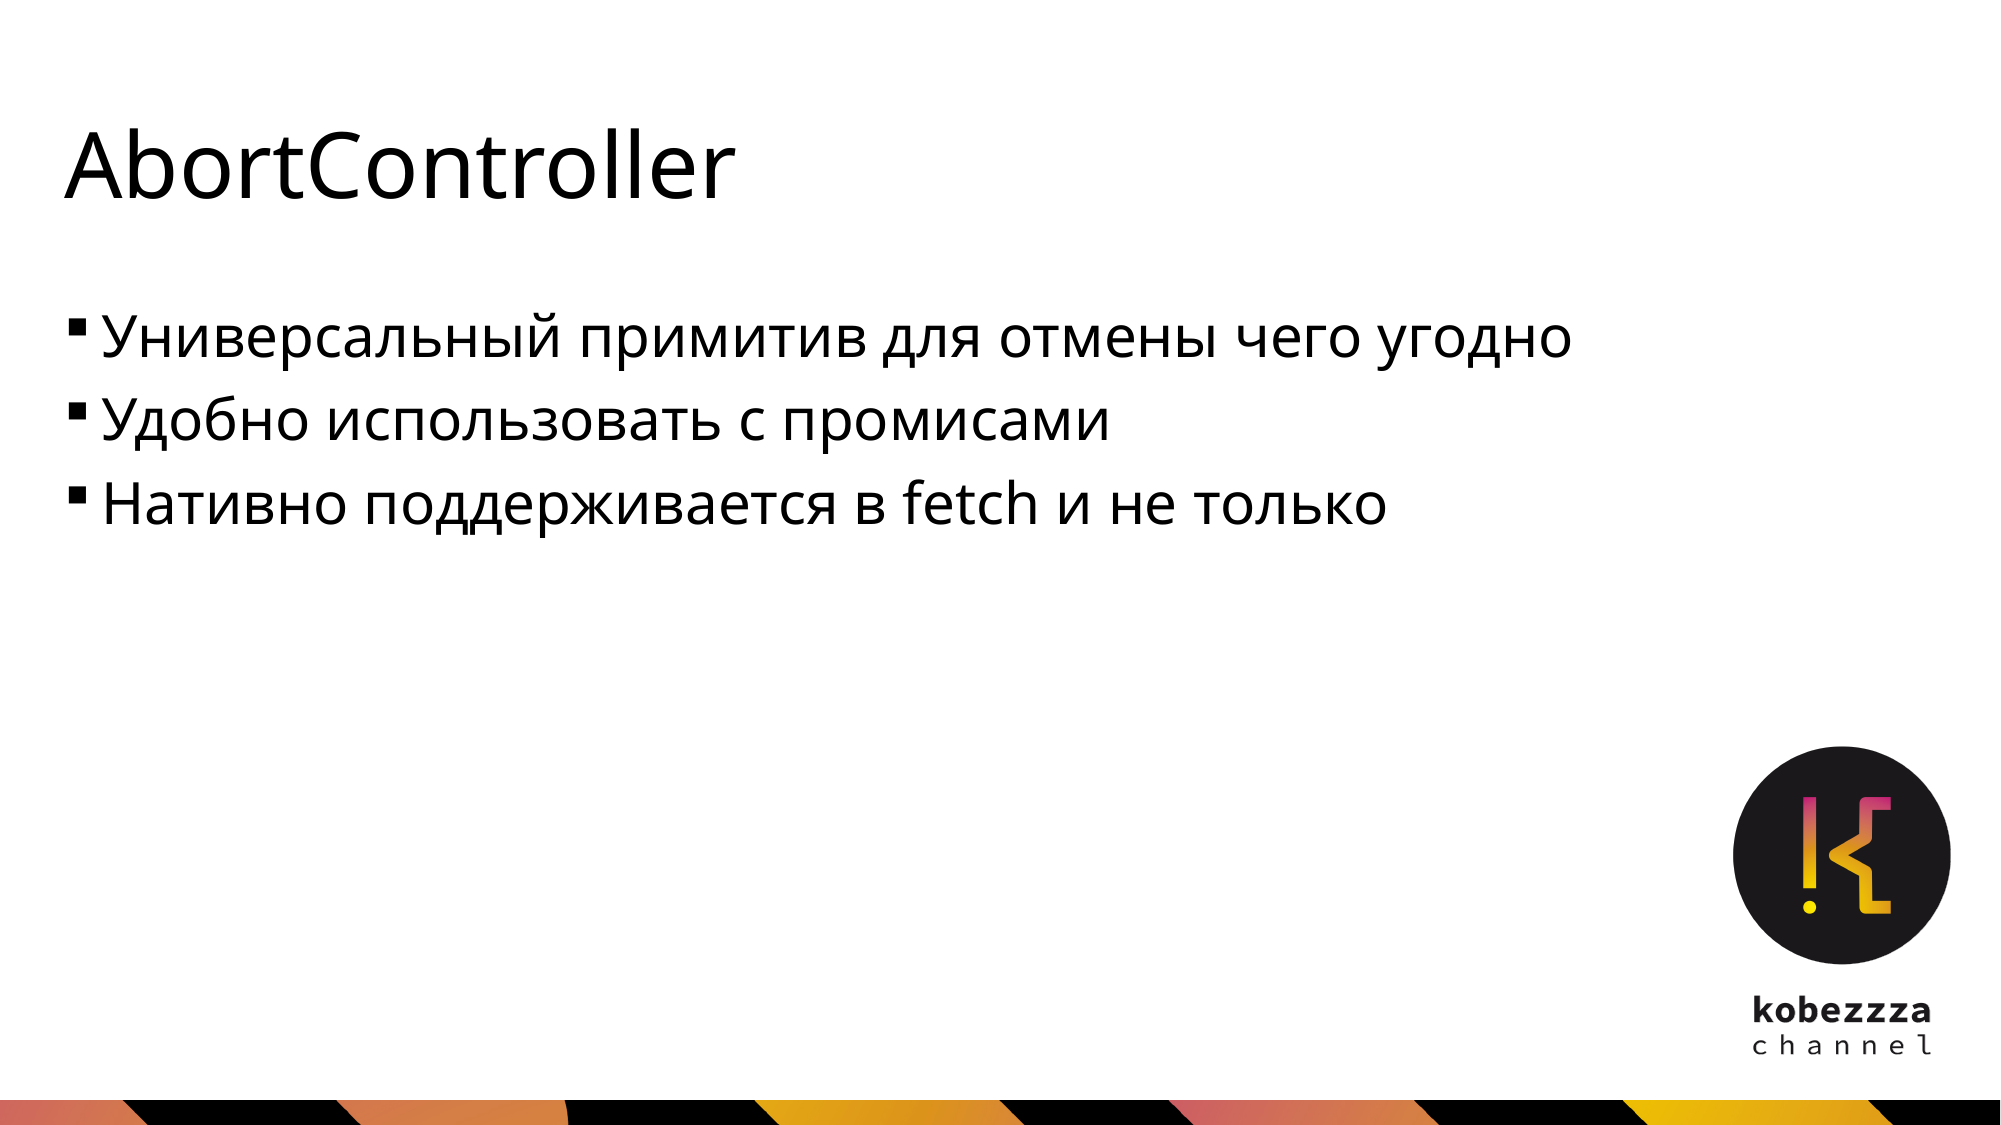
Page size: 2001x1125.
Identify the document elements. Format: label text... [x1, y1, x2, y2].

list Универсальный примитив для отмены чего угодно Удобно использовать с промисами Нативно поддерживается в fetch и не только [49, 299, 1695, 1014]
picture [0, 0, 2001, 1125]
title AbortController [49, 59, 1913, 278]
